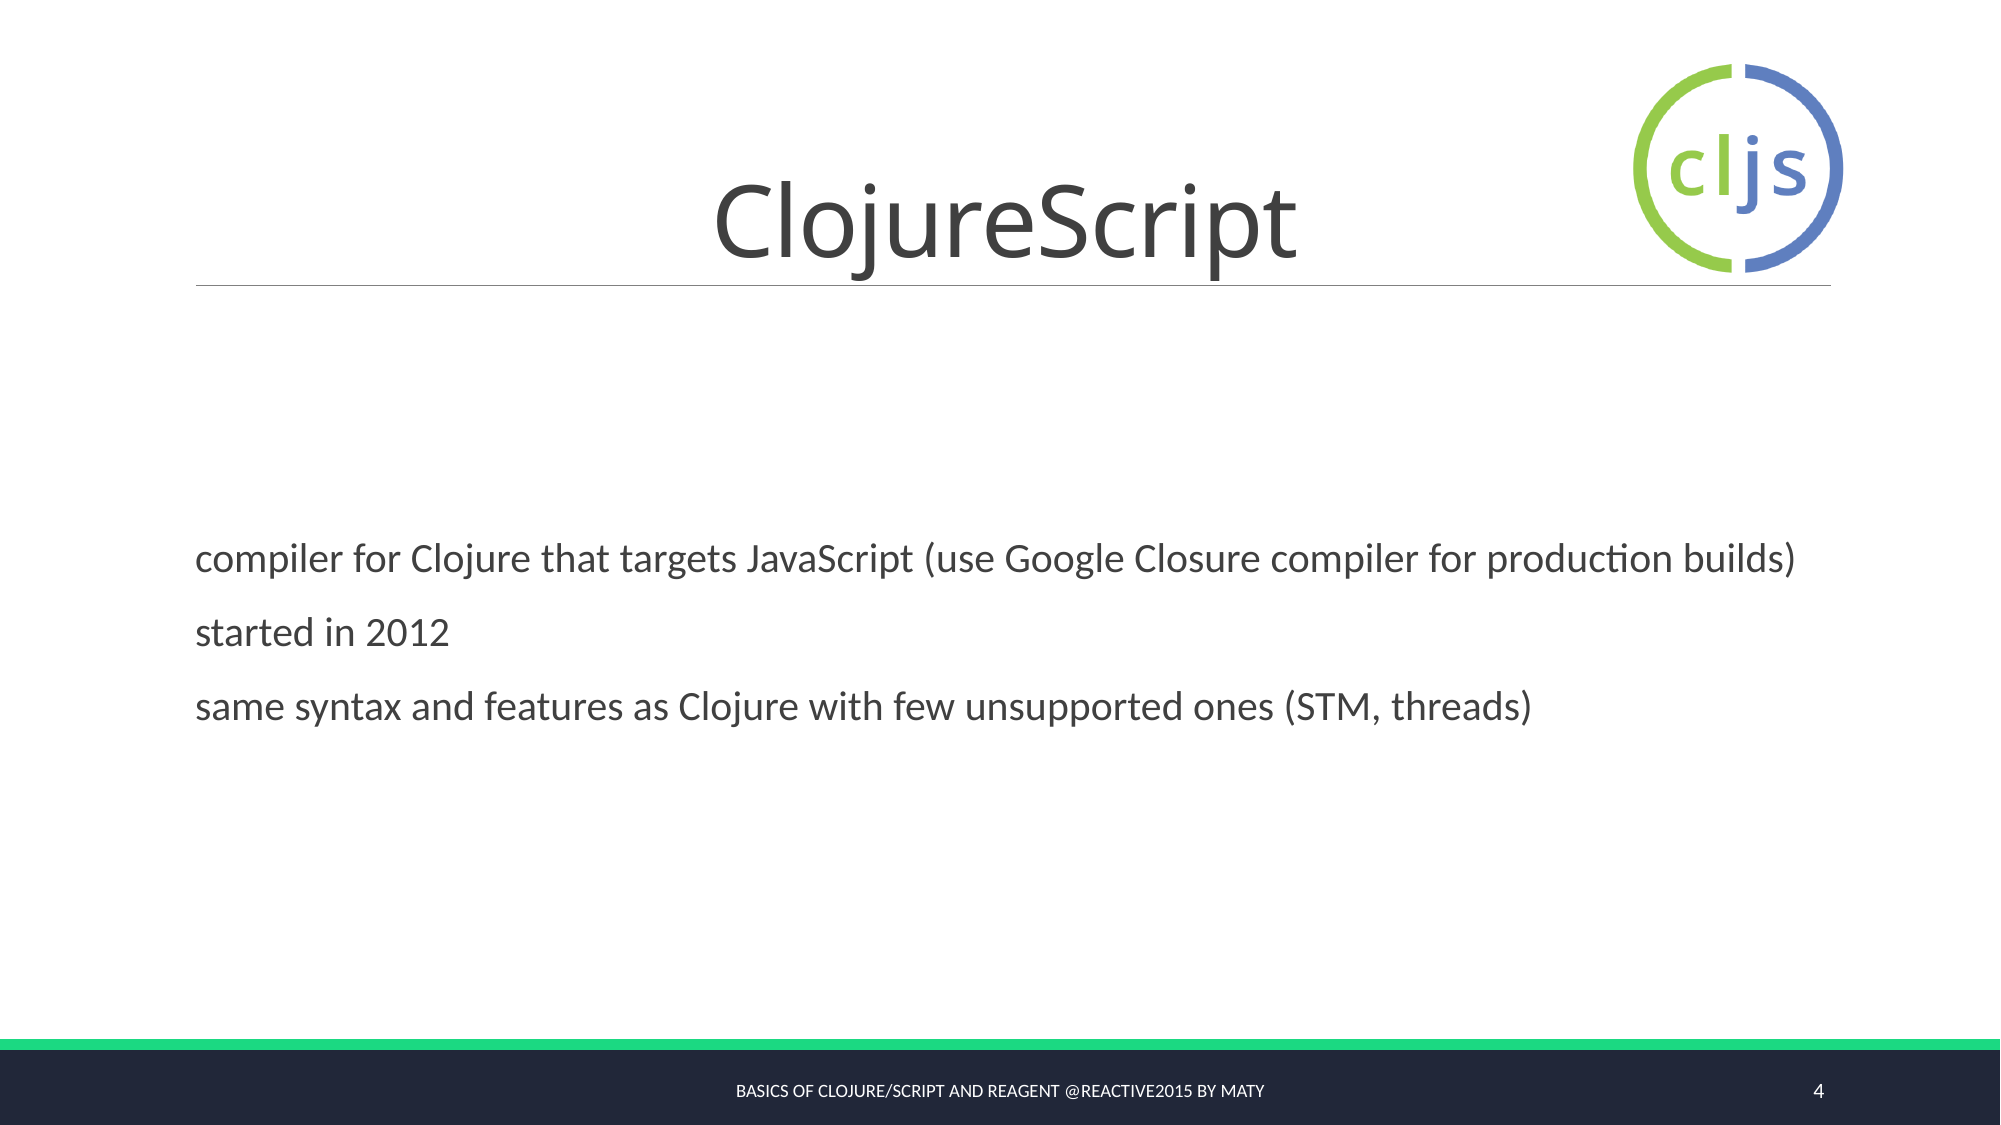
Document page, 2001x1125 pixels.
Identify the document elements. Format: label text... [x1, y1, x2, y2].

footer Basics of Clojure/script and Reagent @Reactive2015 by Maty [604, 1059, 1396, 1120]
list compiler for Clojure that targets JavaScript (use Google Closure compiler for production builds) started in 2012 same syntax and features as Clojure with few unsupported ones (STM, threads) [180, 302, 1830, 963]
picture [1630, 63, 1845, 274]
title ClojureScript [180, 47, 1830, 285]
slide_number 4 [1624, 1059, 1840, 1120]
